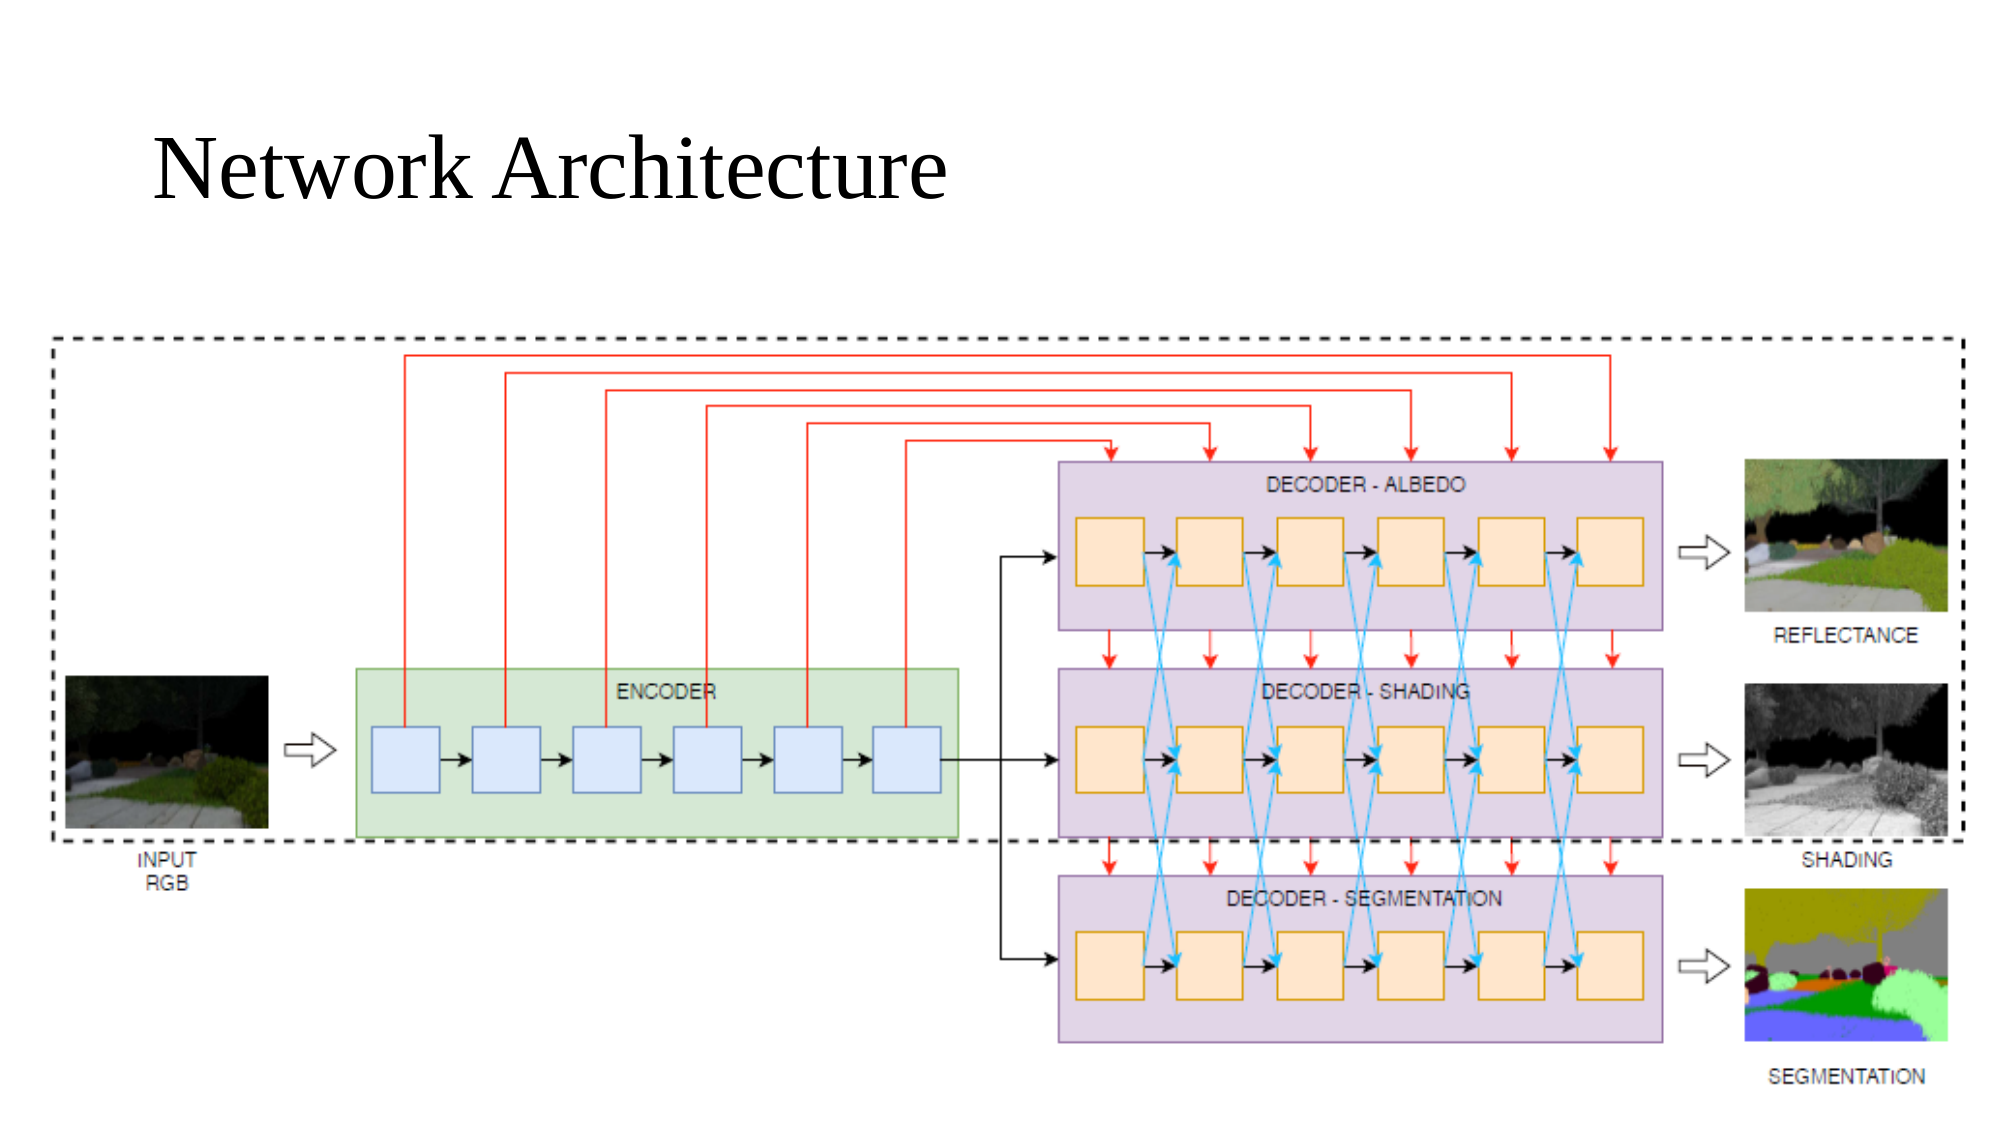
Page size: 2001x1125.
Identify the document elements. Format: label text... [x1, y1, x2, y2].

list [0, 297, 1989, 1125]
title Network Architecture [137, 59, 1863, 278]
